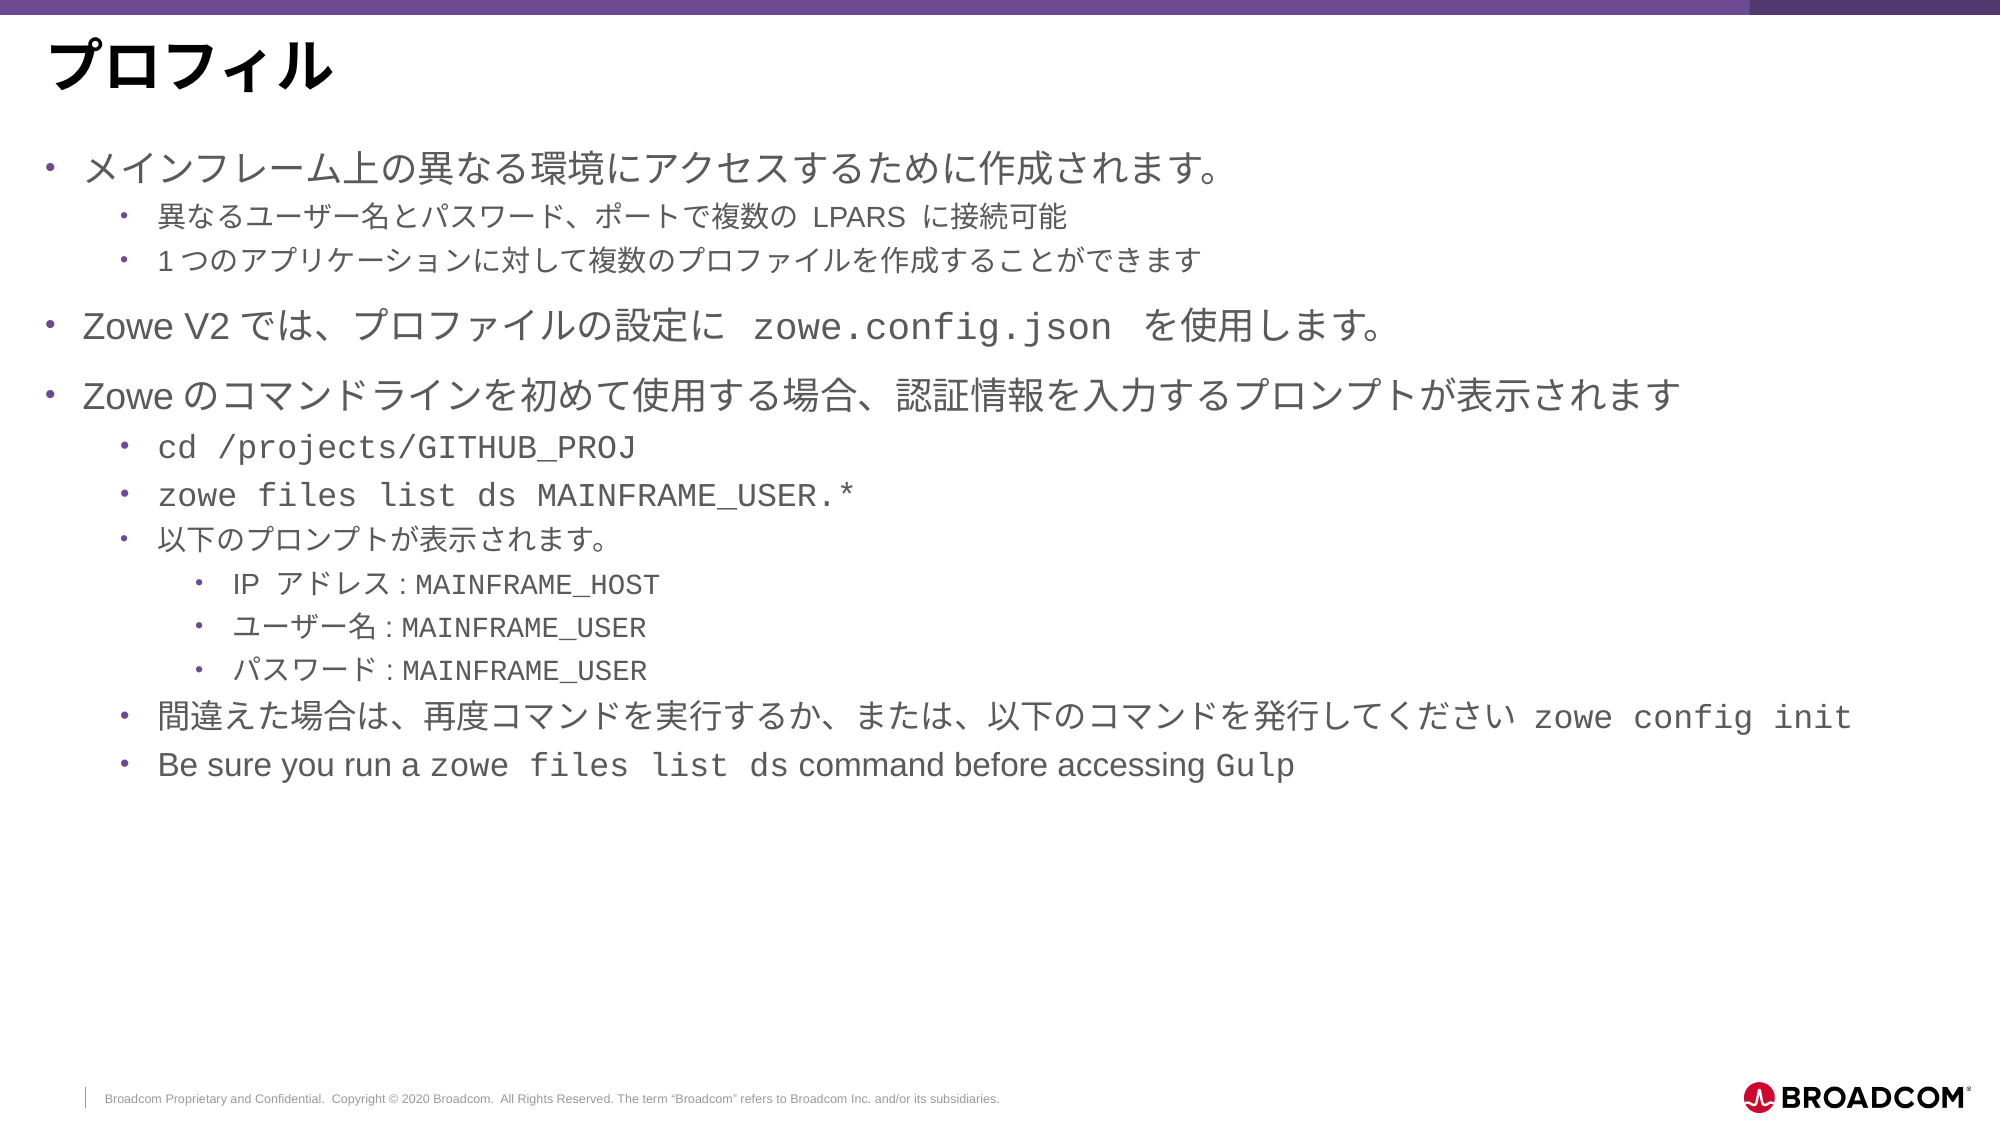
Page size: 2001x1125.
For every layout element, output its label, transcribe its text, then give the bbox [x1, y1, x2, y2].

picture [1743, 1080, 1972, 1114]
title プロフィル [30, 29, 1970, 93]
list メインフレーム上の異なる環境にアクセスするために作成されます。 異なるユーザー名とパスワード、ポートで複数の LPARS に接続可能 1つのアプリケーションに対して複数のプロファイルを作成することができます Zowe V2では、プロファイルの設定に zowe.config.json を使用します。 Zoweのコマンドラインを初めて使用する場合、認証情報を入力するプロンプトが表示されます cd /projects/GITHUB_PROJ zowe files list ds MAINFRAME_USER.* 以下のプロンプトが表示されます。 IP アドレス: MAINFRAME_HOST ユーザー名: MAINFRAME_USER パスワード: MAINFRAME_USER 間違えた場合は、再度コマンドを実行するか、または、以下のコマンドを発行してください zowe config init Be sure you run a zowe files list ds command before accessing Gulp [30, 137, 1970, 1065]
